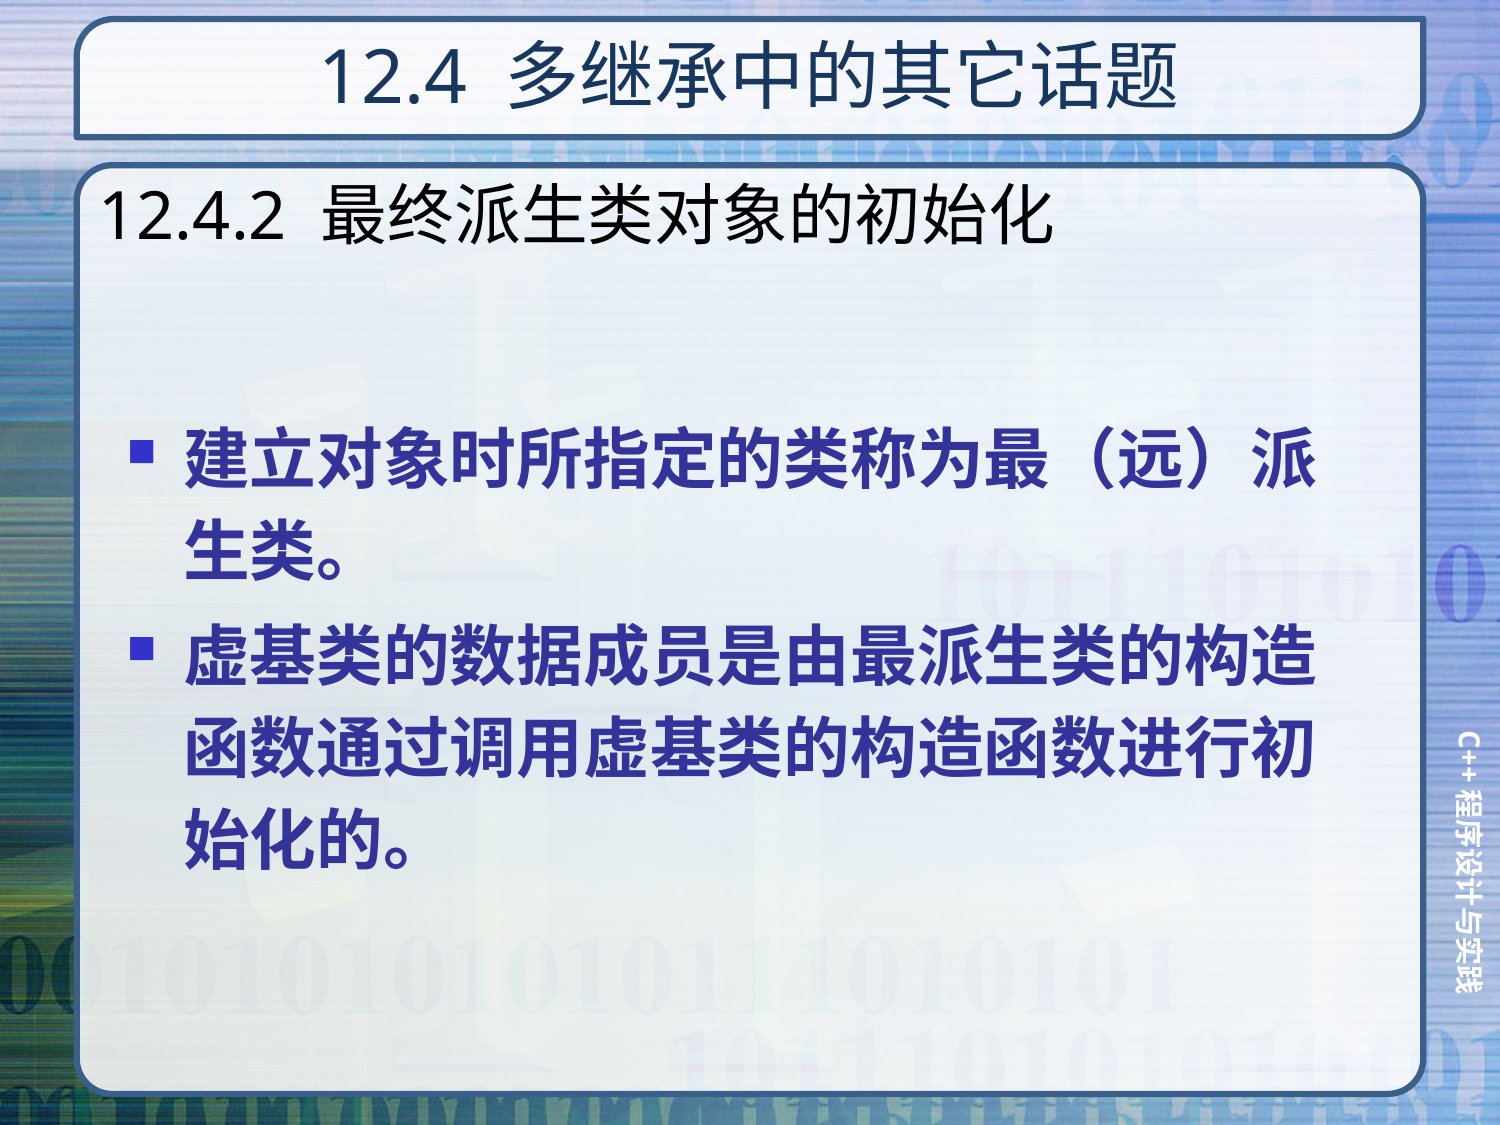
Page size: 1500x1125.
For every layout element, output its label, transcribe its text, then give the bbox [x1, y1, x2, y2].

picture [0, 0, 1500, 1125]
list 12.4.2 最终派生类对象的初始化 [75, 165, 1425, 268]
title 12.4 多继承中的其它话题 [76, 21, 1423, 135]
text_box 建立对象时所指定的类称为最（远）派生类。 虚基类的数据成员是由最派生类的构造函数通过调用虚基类的构造函数进行初始化的。 [111, 397, 1387, 886]
